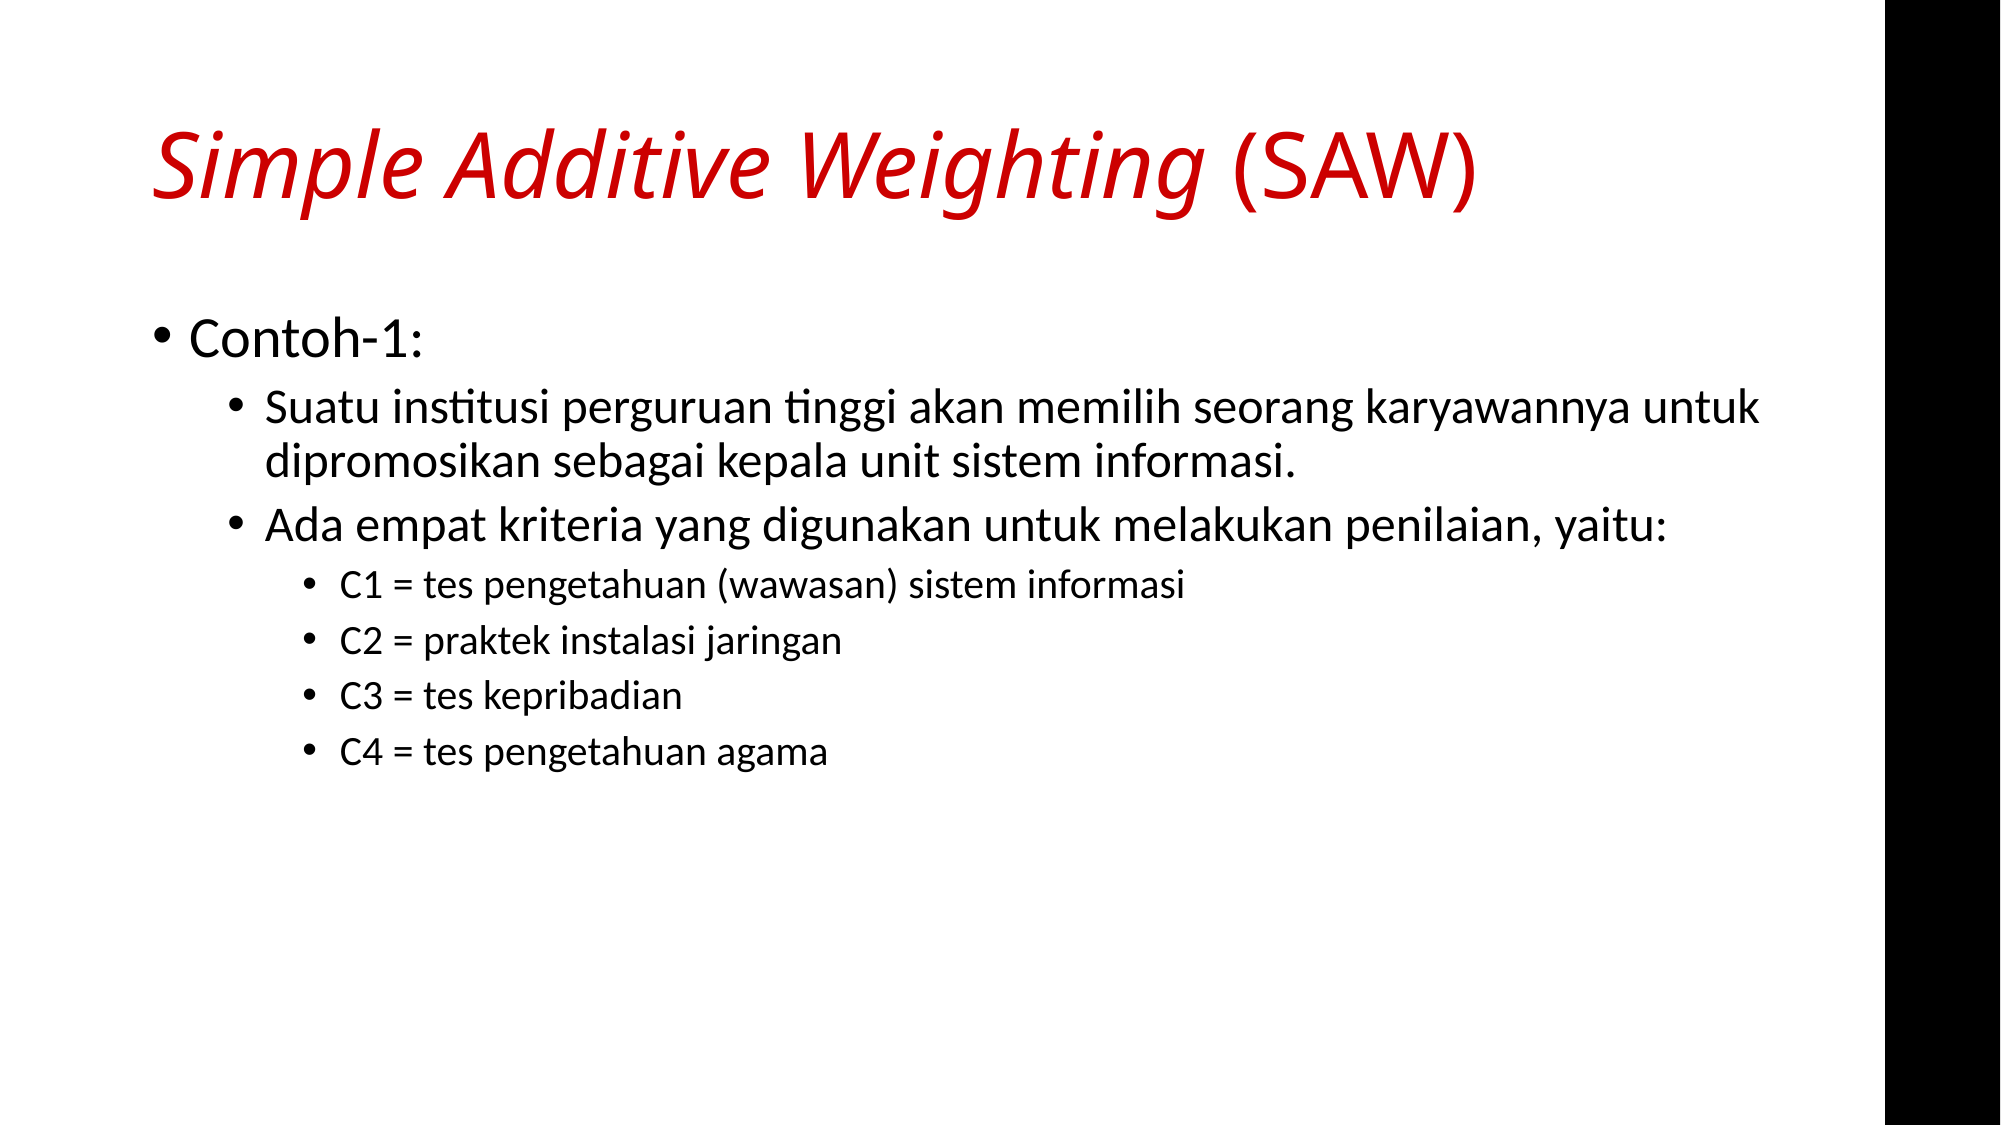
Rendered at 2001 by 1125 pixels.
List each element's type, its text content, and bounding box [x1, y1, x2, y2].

text_box [249, 492, 281, 559]
list Contoh-1: Suatu institusi perguruan tinggi akan memilih seorang karyawannya untuk dipromosikan sebagai kepala unit sistem informasi. Ada empat kriteria yang digunakan untuk melakukan penilaian, yaitu: C1 = tes pengetahuan (wawasan) sistem informasi C2 = praktek instalasi jaringan C3 = tes kepribadian C4 = tes pengetahuan agama [137, 299, 1863, 1014]
title Simple Additive Weighting (SAW) [137, 59, 1863, 278]
